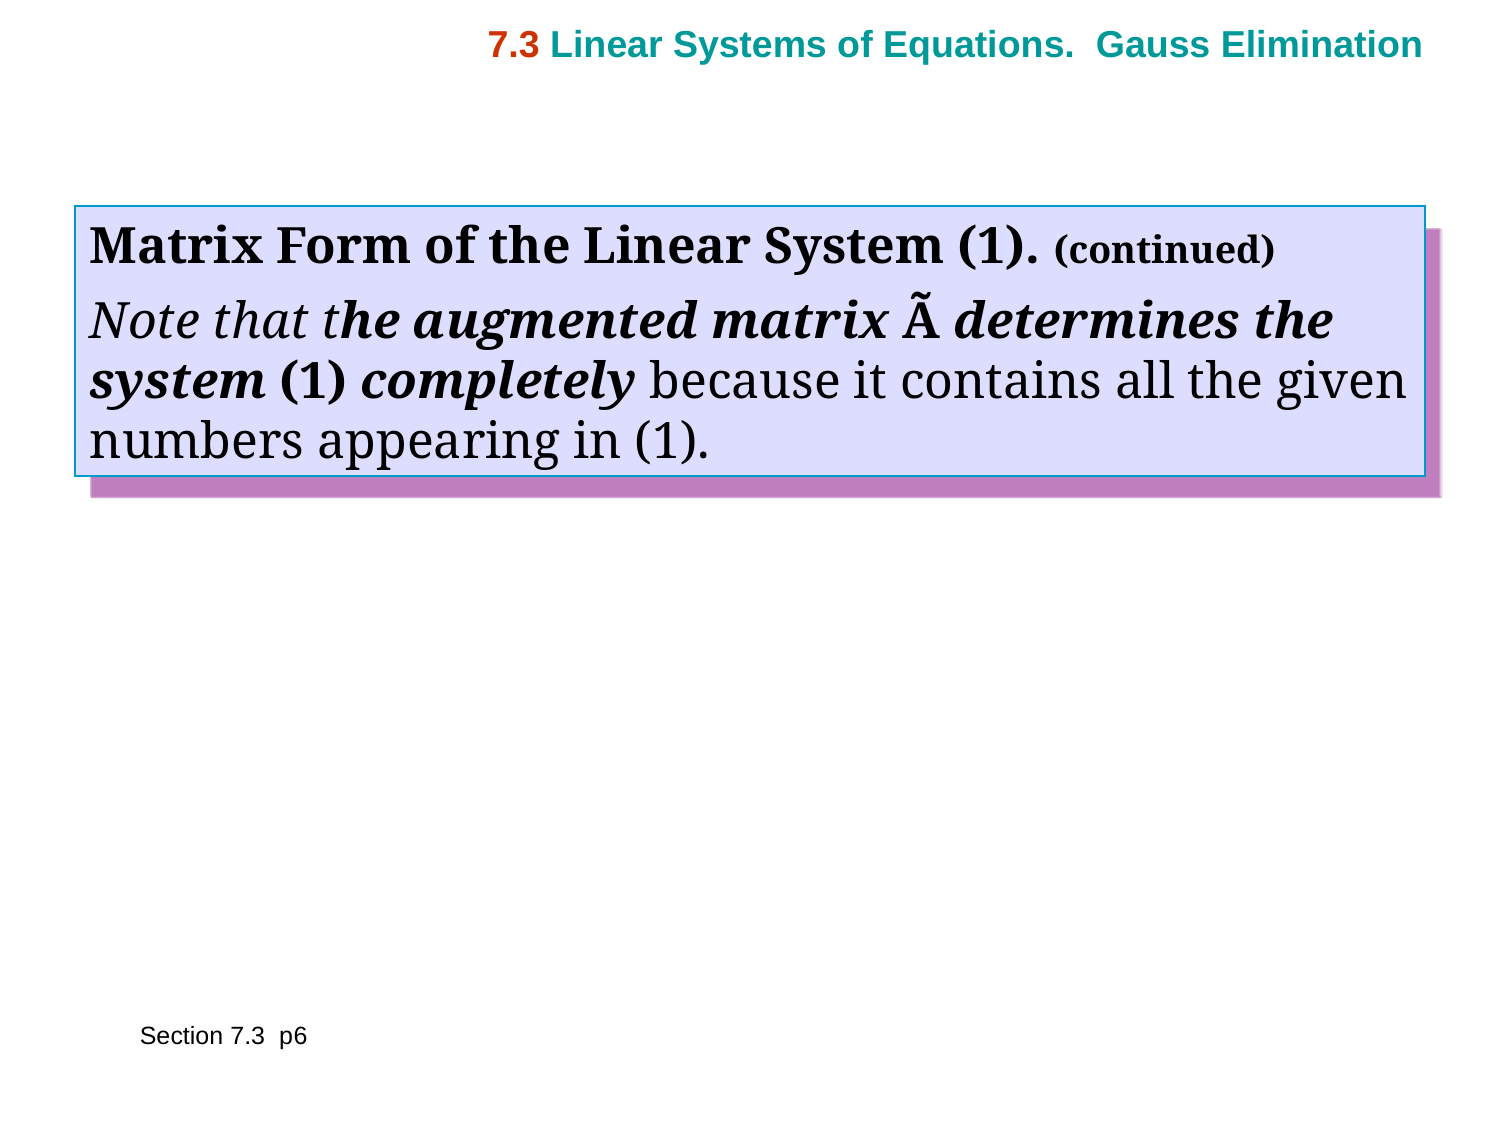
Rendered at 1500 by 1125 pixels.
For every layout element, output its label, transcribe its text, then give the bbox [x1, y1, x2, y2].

text_box 7.3 Linear Systems of Equations. Gauss Elimination [472, 12, 1439, 73]
text_box Matrix Form of the Linear System (1). (continued) Note that the augmented matrix Ã determines the system (1) completely because it contains all the given numbers appearing in (1). [74, 206, 1425, 476]
text_box Section 7.3 p6 [124, 1012, 413, 1088]
